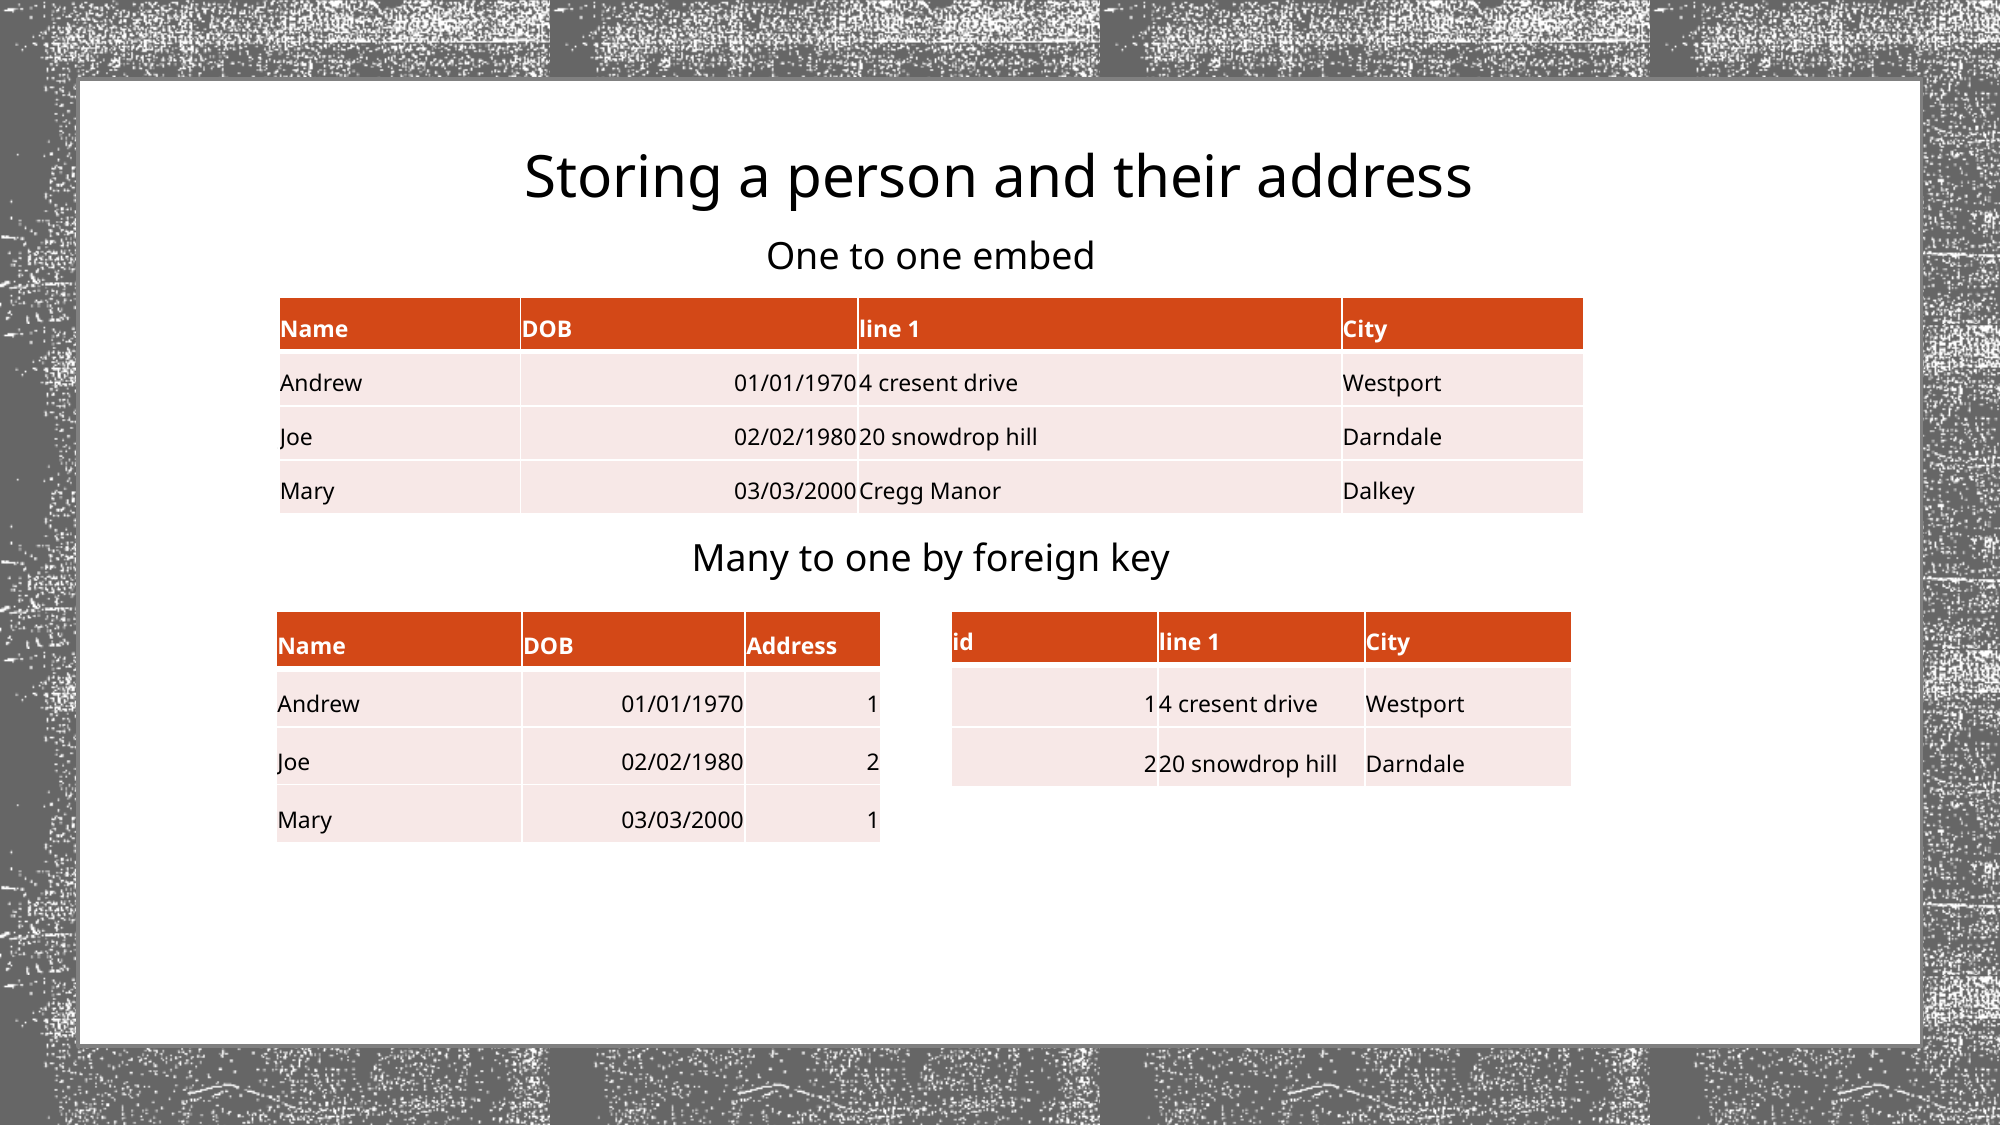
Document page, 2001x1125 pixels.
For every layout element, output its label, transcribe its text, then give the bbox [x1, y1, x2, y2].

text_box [1870, 1021, 1946, 1097]
table_cell Cregg Manor [859, 461, 1341, 513]
table_cell Darndale [1366, 728, 1571, 786]
table_cell 03/03/2000 [523, 785, 744, 842]
table_cell 4 cresent drive [1159, 668, 1364, 726]
table_cell 1 [746, 785, 880, 842]
table_cell 1 [952, 668, 1157, 726]
table_header line 1 [1159, 612, 1364, 662]
table_cell 20 snowdrop hill [859, 407, 1341, 459]
table_cell Andrew [277, 672, 521, 726]
table_header City [1366, 612, 1571, 662]
table_cell 02/02/1980 [523, 728, 744, 784]
table_cell 1 [746, 672, 880, 726]
table_header Address [746, 631, 880, 666]
table_cell Mary [280, 461, 520, 513]
text_box One to one embed [751, 224, 1111, 285]
table_cell Westport [1366, 668, 1571, 726]
table_cell Darndale [1343, 407, 1583, 459]
table_header City [1343, 298, 1583, 349]
table_cell 01/01/1970 [521, 354, 857, 405]
table_cell Joe [280, 407, 520, 459]
text_box [76, 77, 1924, 1048]
table_cell 2 [952, 728, 1157, 786]
table_cell 03/03/2000 [521, 461, 857, 513]
table_header Name [280, 298, 520, 349]
table_cell Westport [1343, 354, 1583, 405]
table_header Name [277, 612, 521, 666]
text_box Storing a person and their address [509, 131, 1510, 217]
table_cell Andrew [280, 354, 520, 405]
table_cell Dalkey [1343, 461, 1583, 513]
table_header id [952, 631, 1157, 662]
table_cell 20 snowdrop hill [1159, 728, 1364, 786]
table_header line 1 [859, 298, 1341, 349]
table_header DOB [521, 298, 857, 349]
table_cell 01/01/1970 [523, 672, 744, 726]
table_cell 2 [746, 728, 880, 784]
table_cell Mary [277, 785, 521, 842]
text_box Many to one by foreign key [676, 526, 1186, 631]
table_header DOB [523, 612, 744, 666]
table_cell Joe [277, 728, 521, 784]
text_box [0, 0, 2000, 1125]
table_cell 4 cresent drive [859, 354, 1341, 405]
table_cell 02/02/1980 [521, 407, 857, 459]
